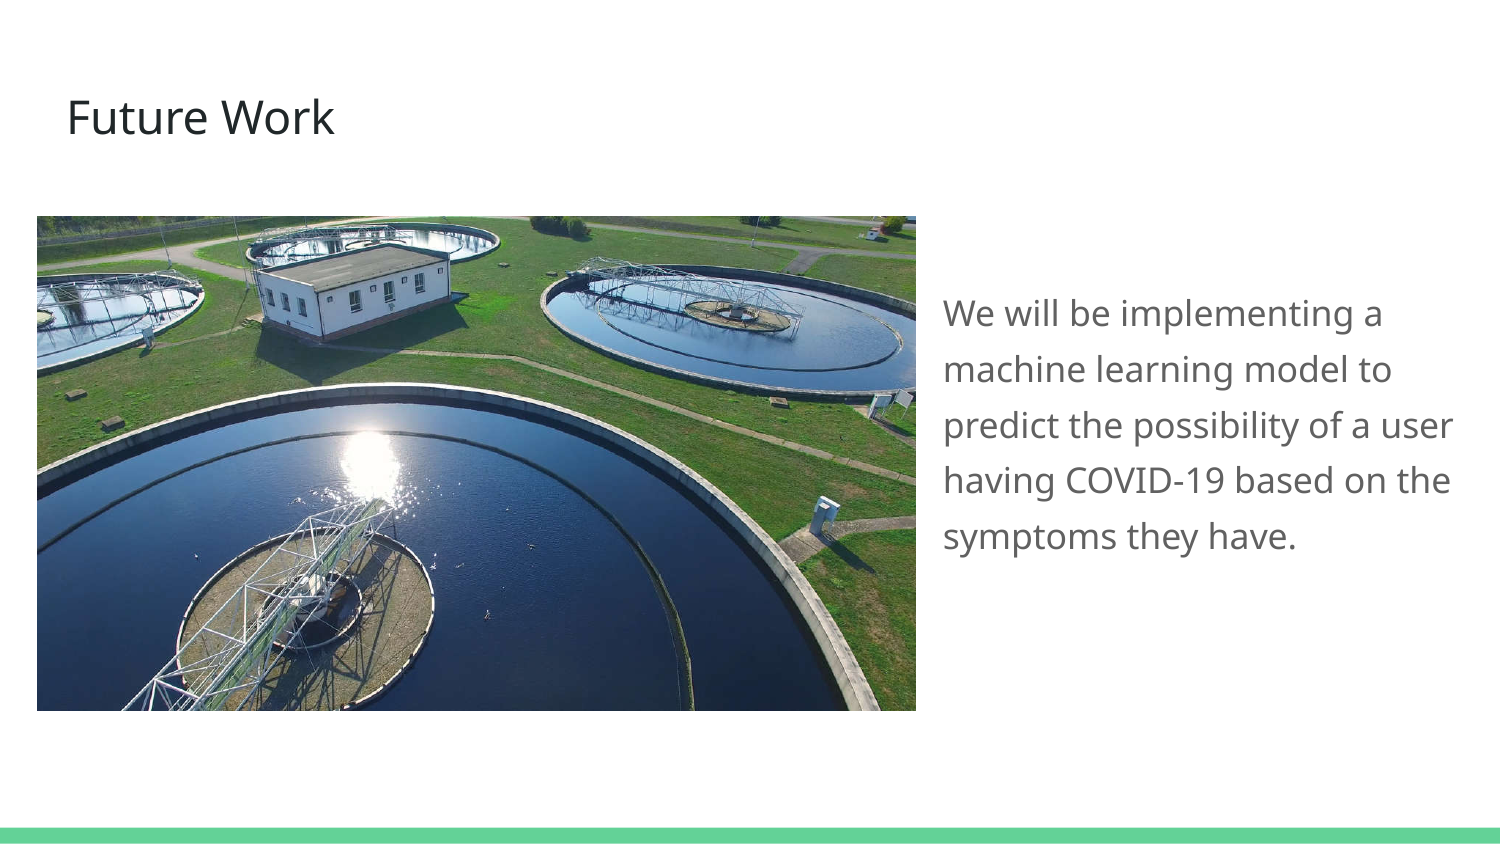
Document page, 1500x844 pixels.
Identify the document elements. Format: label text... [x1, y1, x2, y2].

picture [37, 216, 916, 711]
list We will be implementing a machine learning model to predict the possibility of a user having COVID-19 based on the symptoms they have. [927, 266, 1470, 578]
title Future Work [51, 69, 565, 164]
